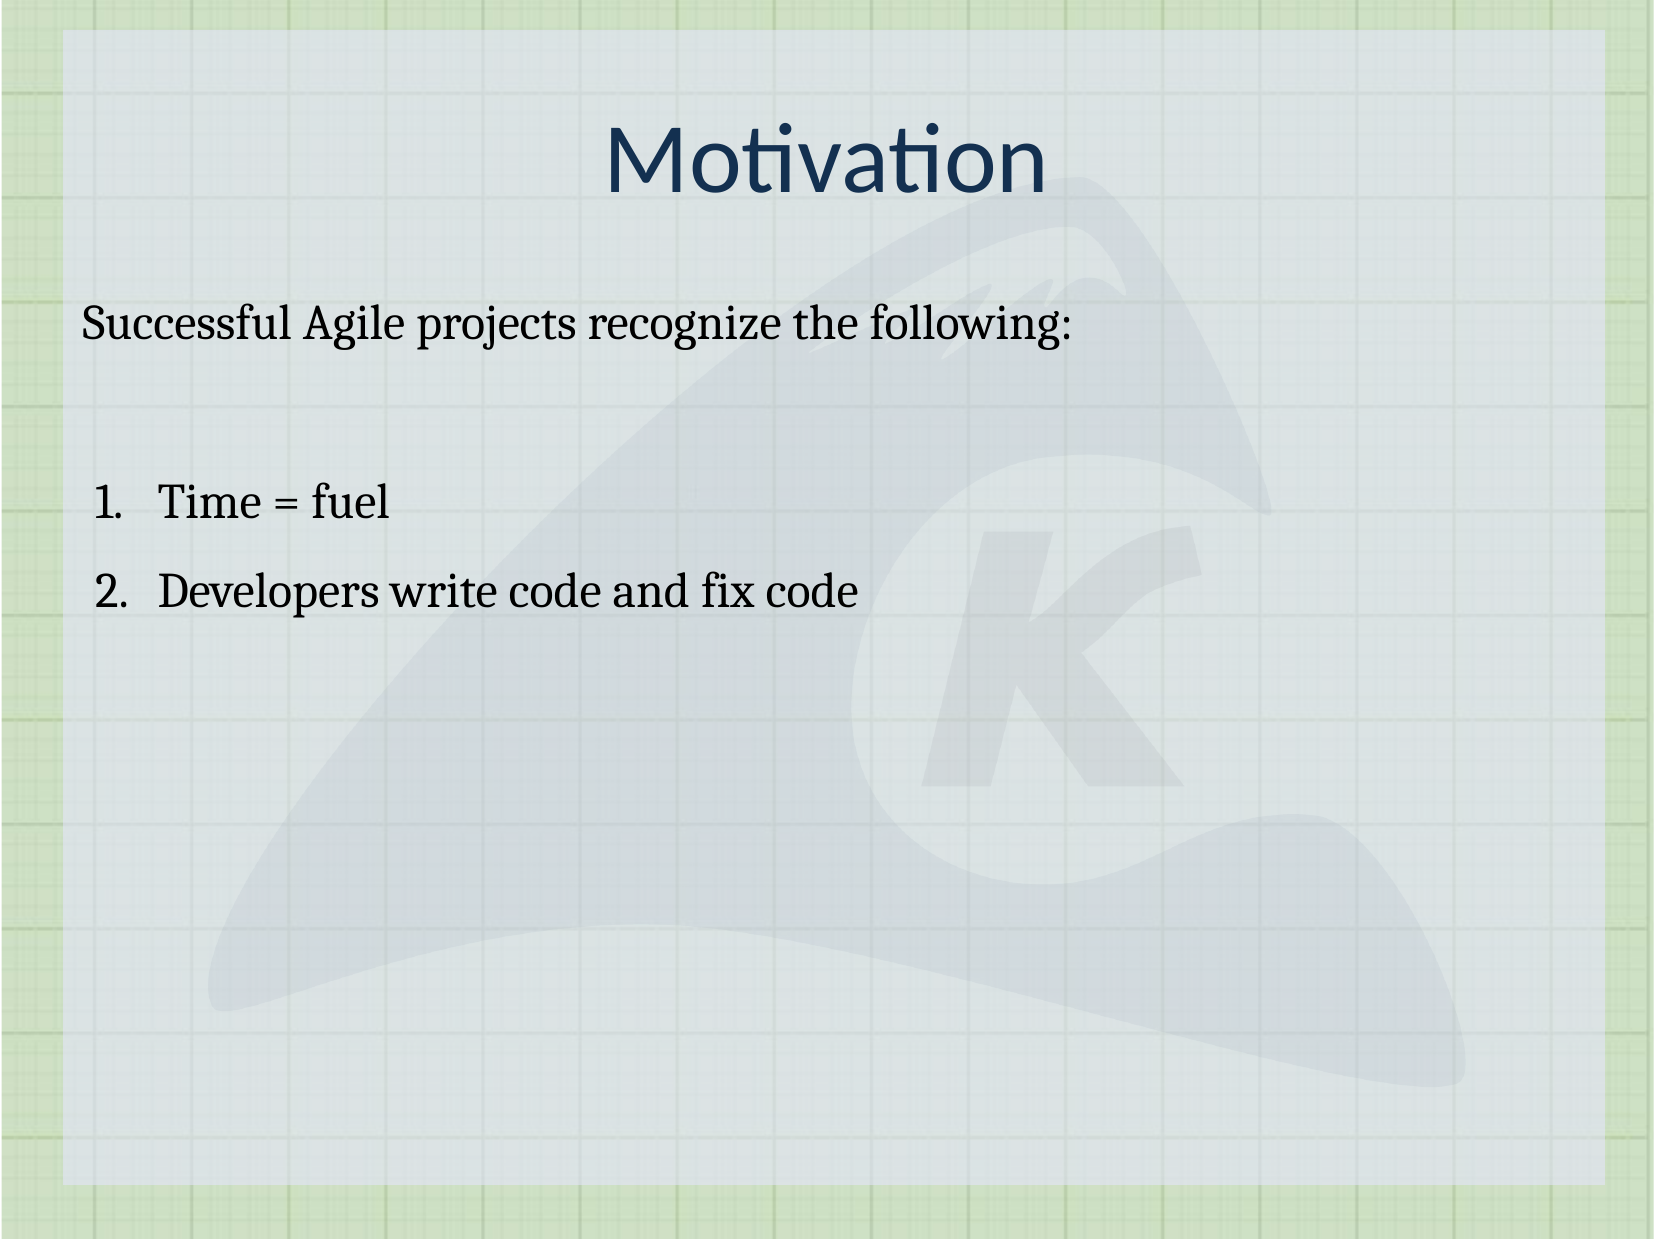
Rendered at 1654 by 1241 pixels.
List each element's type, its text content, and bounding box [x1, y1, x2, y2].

picture [0, 0, 1654, 1241]
text_box Motivation [82, 49, 1571, 257]
text_box Successful Agile projects recognize the following: Time = fuel Developers write code and fix code [82, 290, 1589, 1168]
